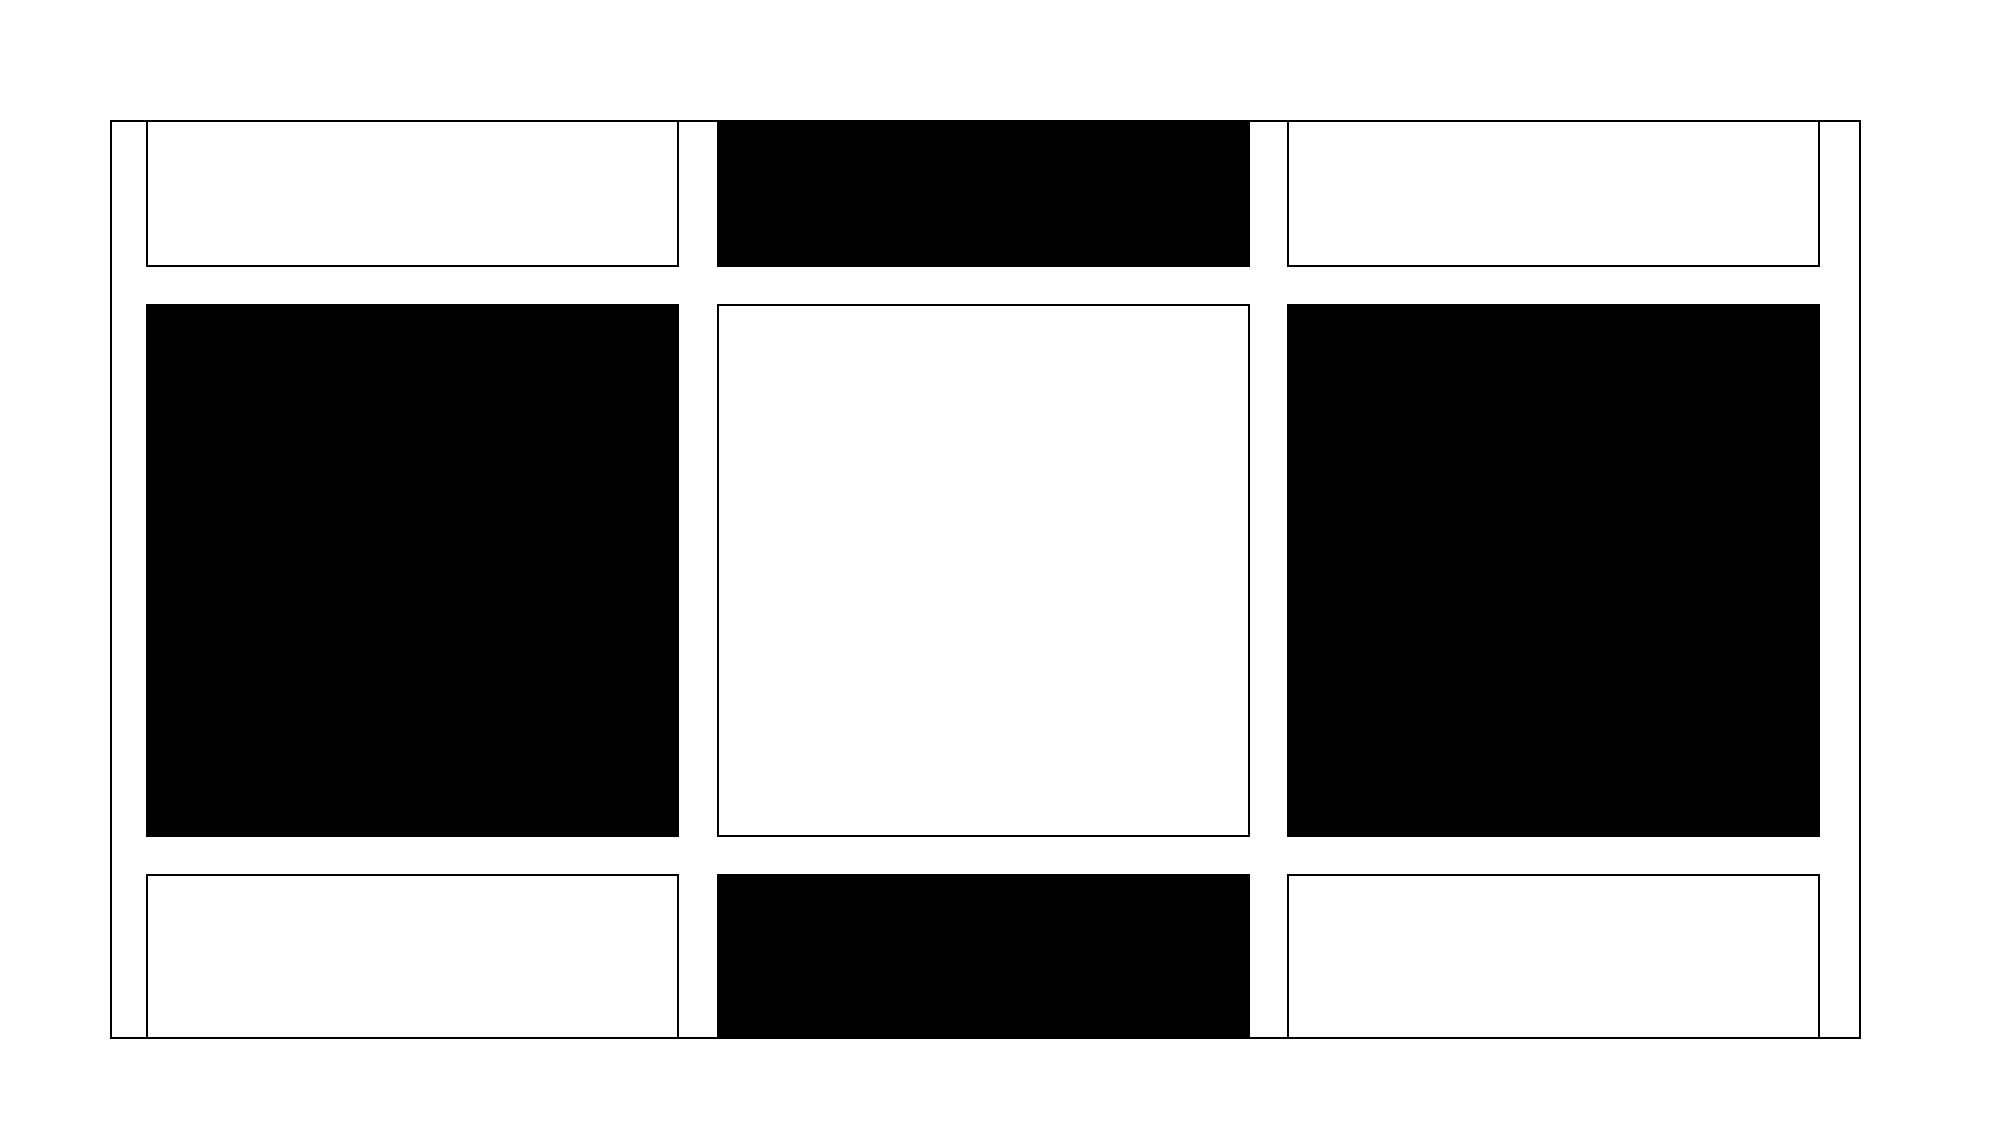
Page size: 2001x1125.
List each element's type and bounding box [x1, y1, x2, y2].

text_box [1287, 304, 1820, 837]
text_box [717, 304, 1250, 837]
text_box [146, 304, 679, 837]
text_box [146, 874, 679, 1039]
text_box [110, 120, 1861, 1039]
text_box [717, 874, 1250, 1039]
text_box [1287, 874, 1820, 1039]
